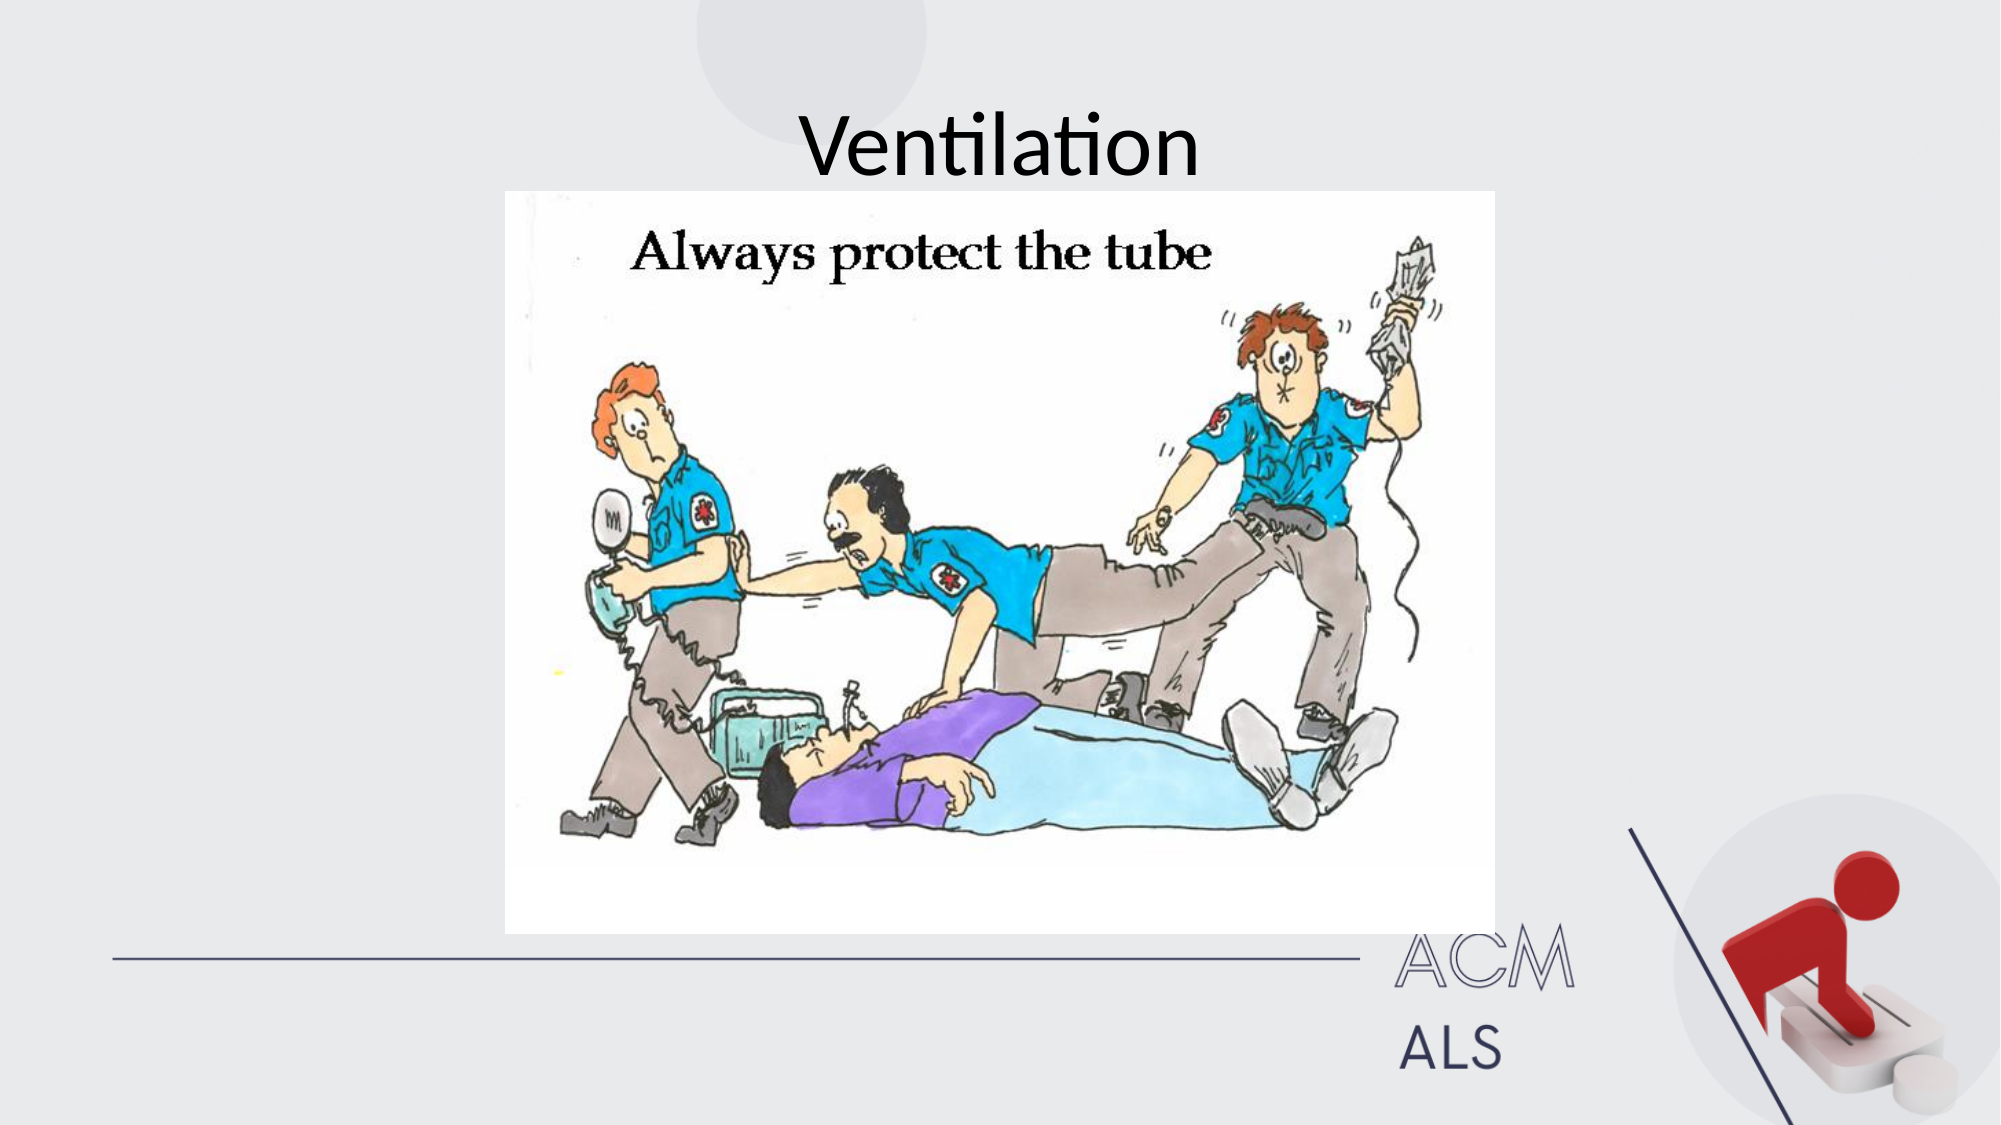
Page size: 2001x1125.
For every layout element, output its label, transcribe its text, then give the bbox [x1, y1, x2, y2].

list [504, 190, 1496, 934]
title Ventilation [99, 45, 1900, 233]
picture [0, 0, 2001, 1125]
